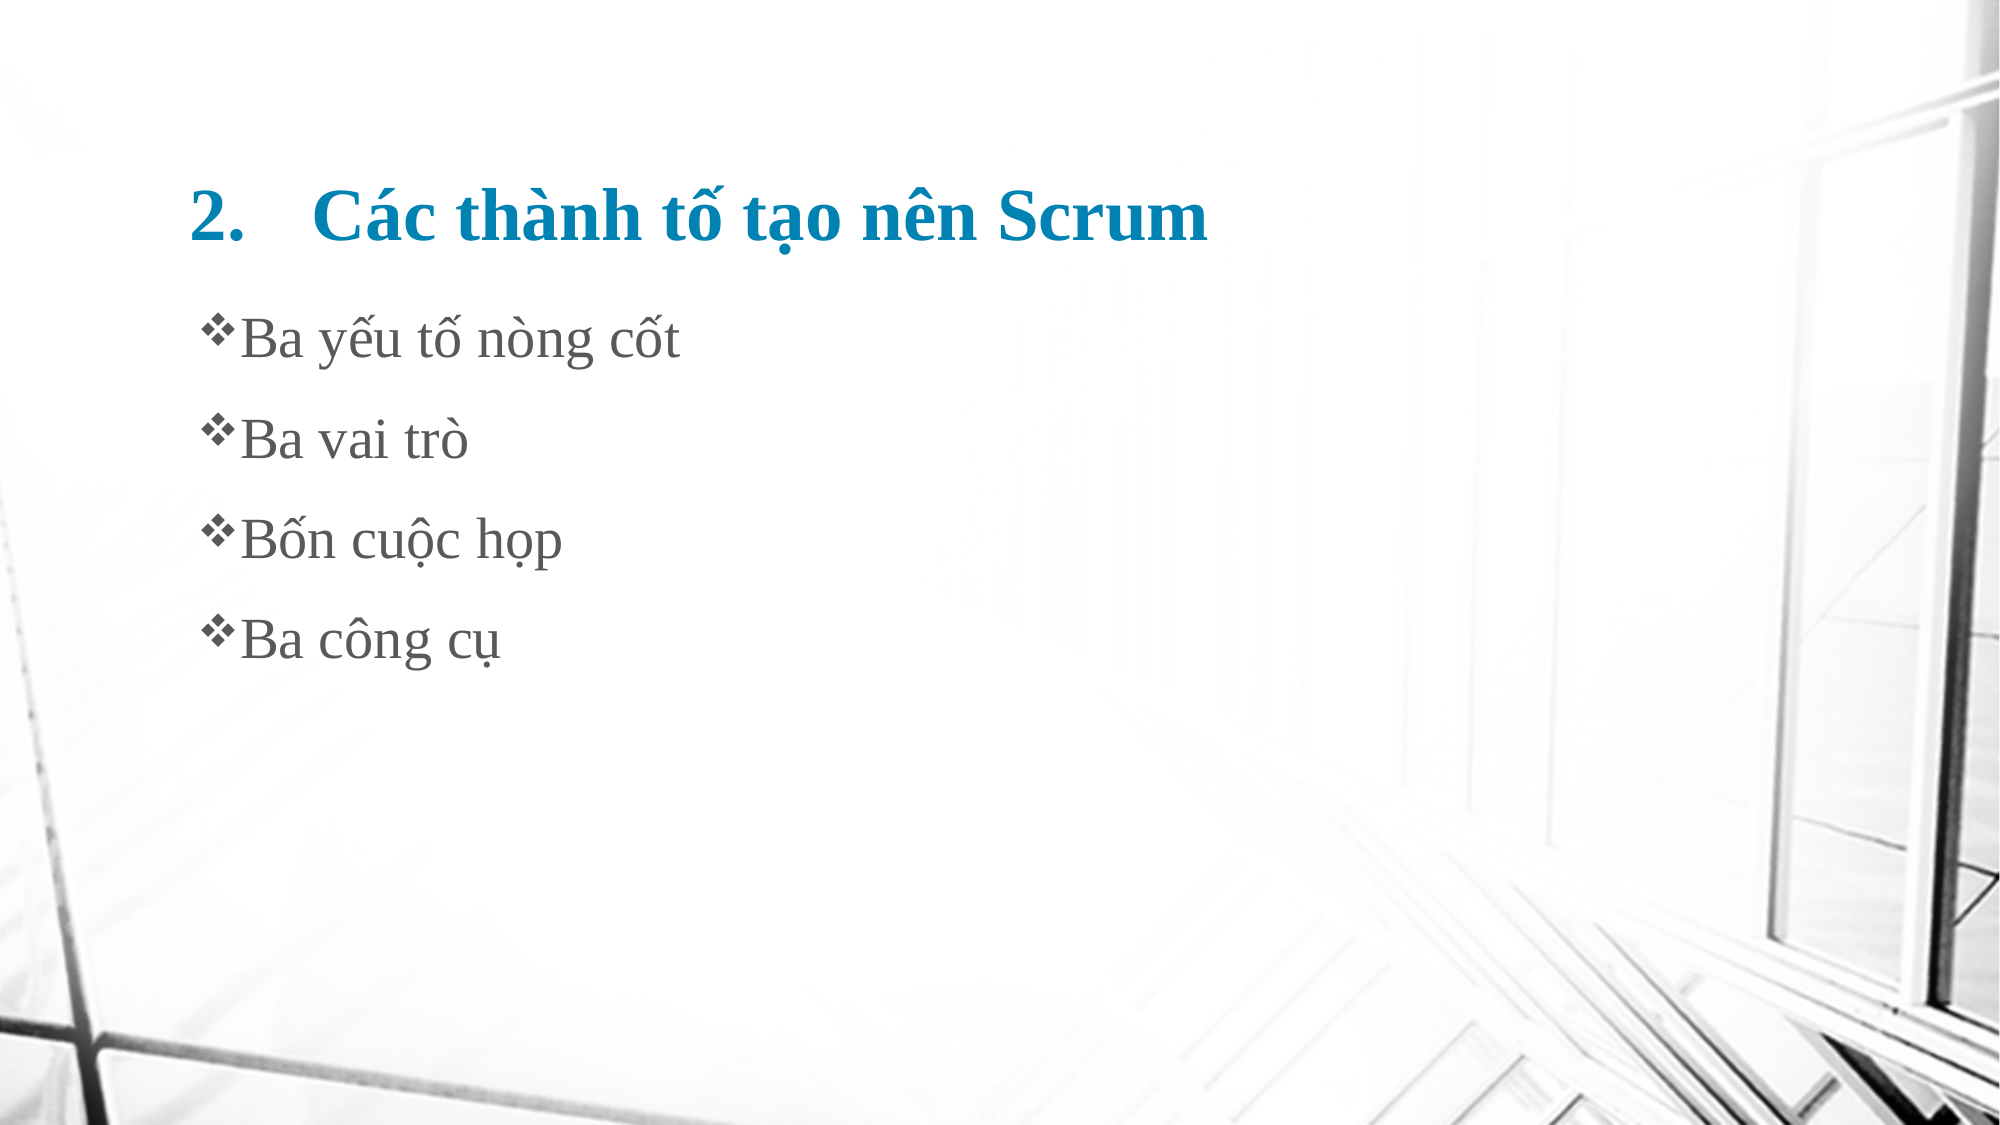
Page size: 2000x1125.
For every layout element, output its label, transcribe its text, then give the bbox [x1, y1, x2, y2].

picture [0, 0, 2000, 1125]
list Ba yếu tố nòng cốt Ba vai trò Bốn cuộc họp Ba công cụ [174, 299, 1600, 988]
title Các thành tố tạo nên Scrum [174, 87, 1600, 263]
